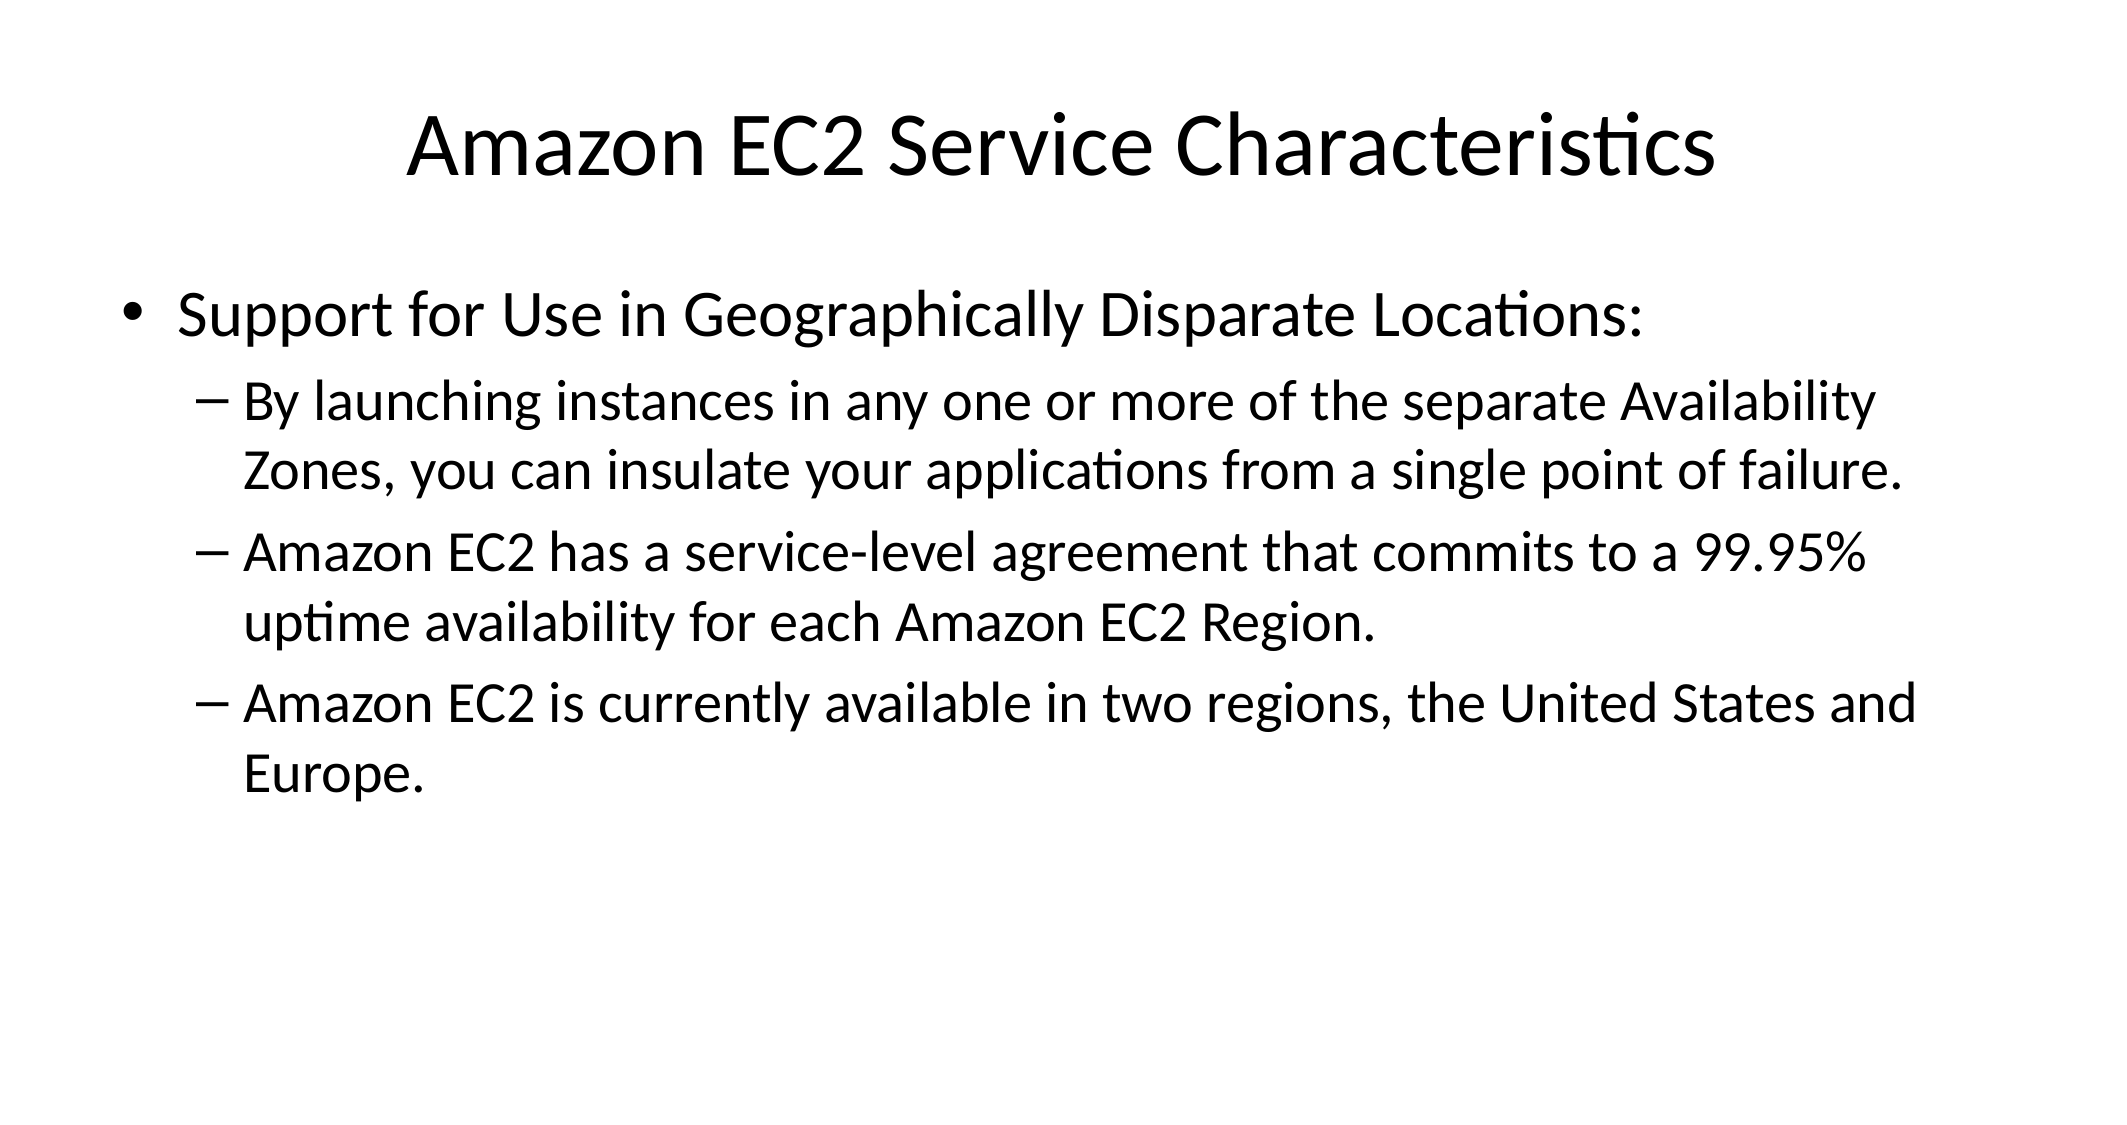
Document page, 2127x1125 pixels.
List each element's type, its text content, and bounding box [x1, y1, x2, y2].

title Amazon EC2 Service Characteristics [106, 45, 2020, 233]
list Support for Use in Geographically Disparate Locations: By launching instances in any one or more of the separate Availability Zones, you can insulate your applications from a single point of failure. Amazon EC2 has a service-level agreement that commits to a 99.95% uptime availability for each Amazon EC2 Region. Amazon EC2 is currently available in two regions, the United States and Europe. [106, 262, 2020, 1005]
